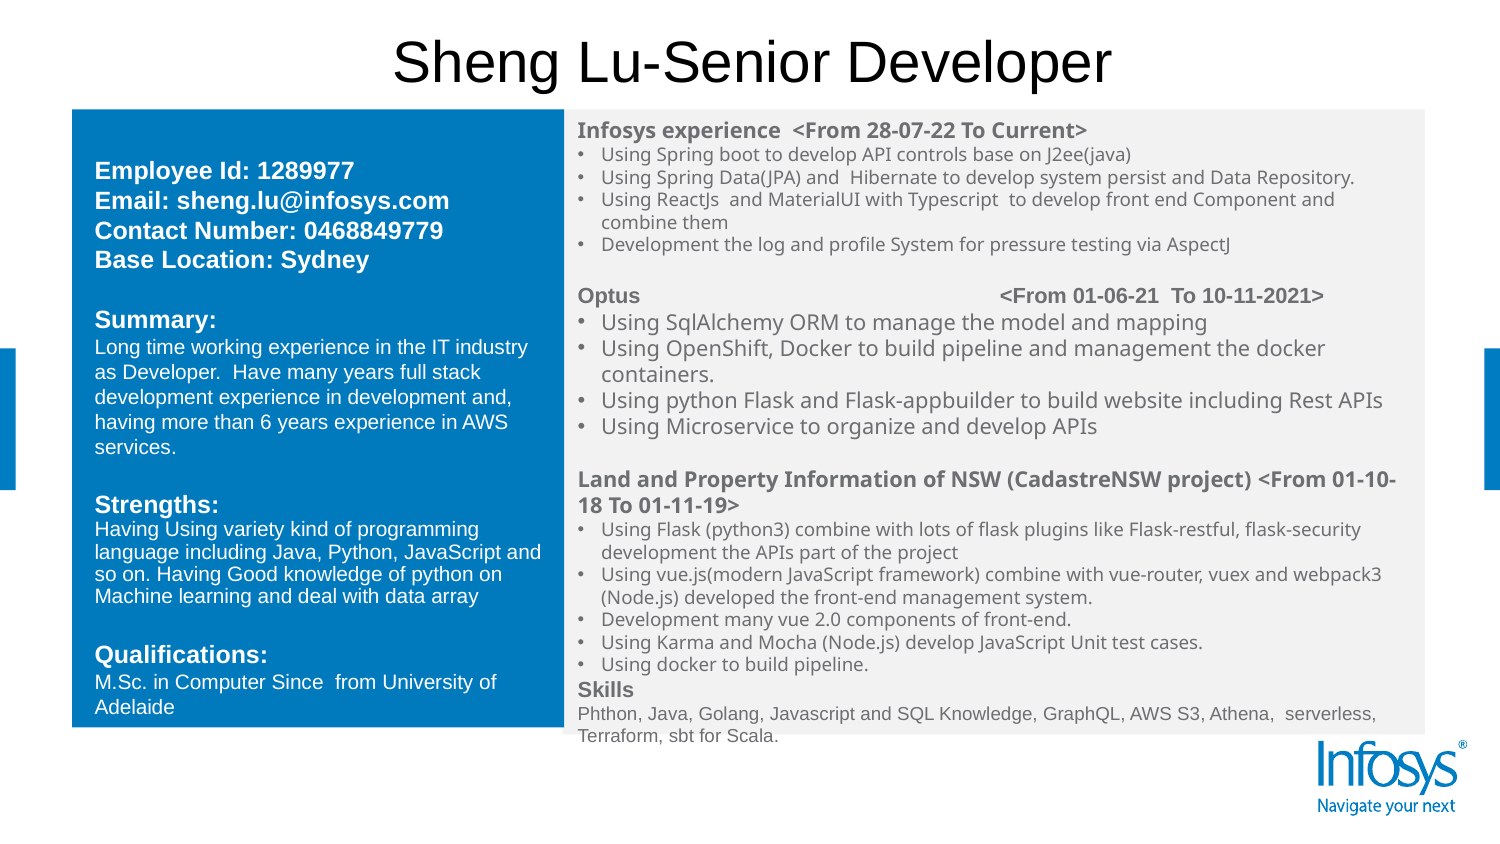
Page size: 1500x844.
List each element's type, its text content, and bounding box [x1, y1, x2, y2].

text_box Infosys experience <From 28-07-22 To Current> Using Spring boot to develop API controls base on J2ee(java) Using Spring Data(JPA) and Hibernate to develop system persist and Data Repository. Using ReactJs and MaterialUI with Typescript to develop front end Component and combine them Development the log and profile System for pressure testing via AspectJ Optus <From 01-06-21 To 10-11-2021> Using SqlAlchemy ORM to manage the model and mapping Using OpenShift, Docker to build pipeline and management the docker containers. Using python Flask and Flask-appbuilder to build website including Rest APIs Using Microservice to organize and develop APIs Land and Property Information of NSW (CadastreNSW project) <From 01-10-18 To 01-11-19> Using Flask (python3) combine with lots of flask plugins like Flask-restful, flask-security development the APIs part of the project Using vue.js(modern JavaScript framework) combine with vue-router, vuex and webpack3 (Node.js) developed the front-end management system. Development many vue 2.0 components of front-end. Using Karma and Mocha (Node.js) develop JavaScript Unit test cases. Using docker to build pipeline. Skills Phthon, Java, Golang, Javascript and SQL Knowledge, GraphQL, AWS S3, Athena, serverless, Terraform, sbt for Scala. [562, 109, 1425, 735]
text_box Employee Id: 1289977 Email: sheng.lu@infosys.com Contact Number: 0468849779 Base Location: Sydney Summary: Long time working experience in the IT industry as Developer. Have many years full stack development experience in development and, having more than 6 years experience in AWS services. Strengths: Having Using variety kind of programming language including Java, Python, JavaScript and so on. Having Good knowledge of python on Machine learning and deal with data array Qualifications: M.Sc. in Computer Since from University of Adelaide Citizenship Status: Australian citizen [72, 109, 565, 728]
title Sheng Lu-Senior Developer [37, 24, 1469, 99]
